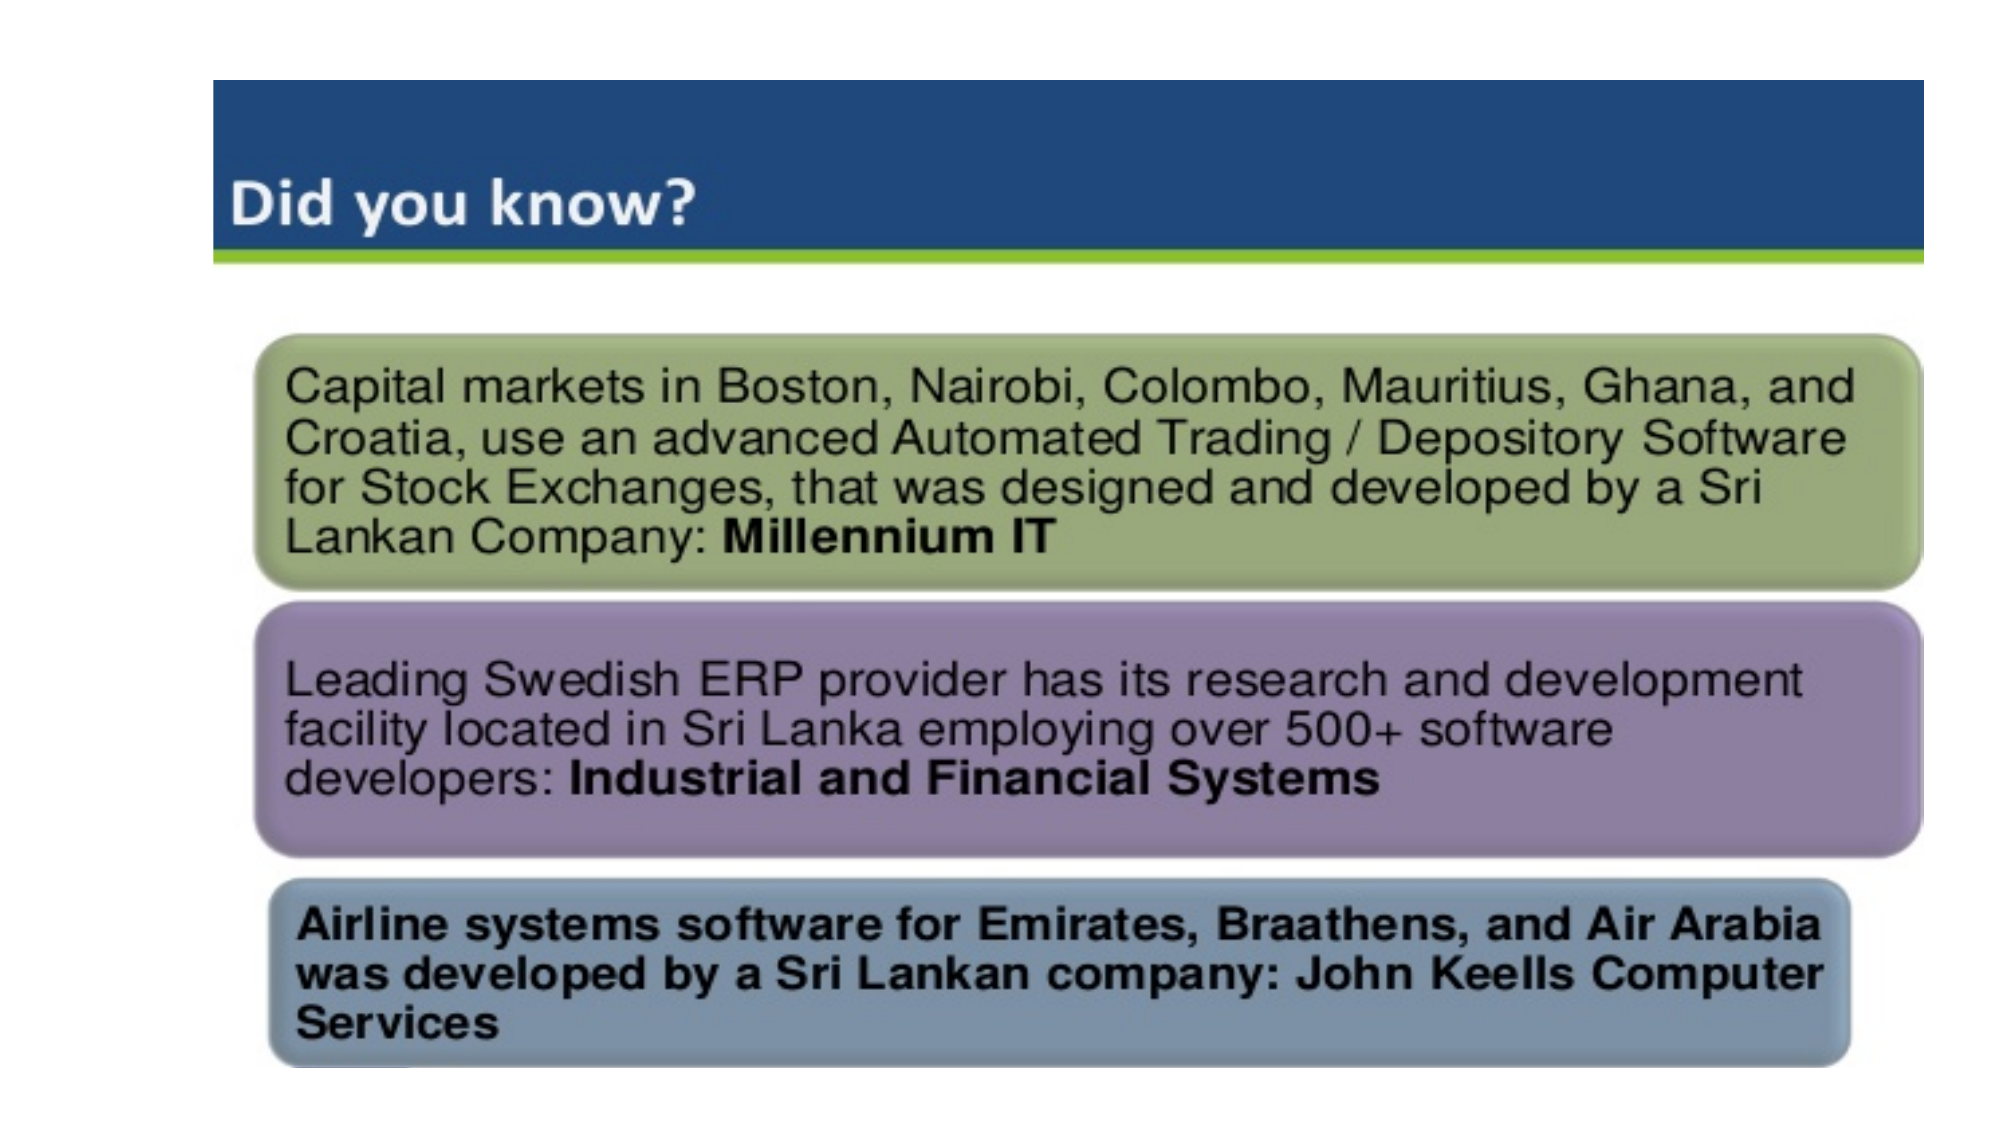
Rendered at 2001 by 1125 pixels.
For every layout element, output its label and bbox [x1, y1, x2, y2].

picture [213, 79, 1925, 1069]
